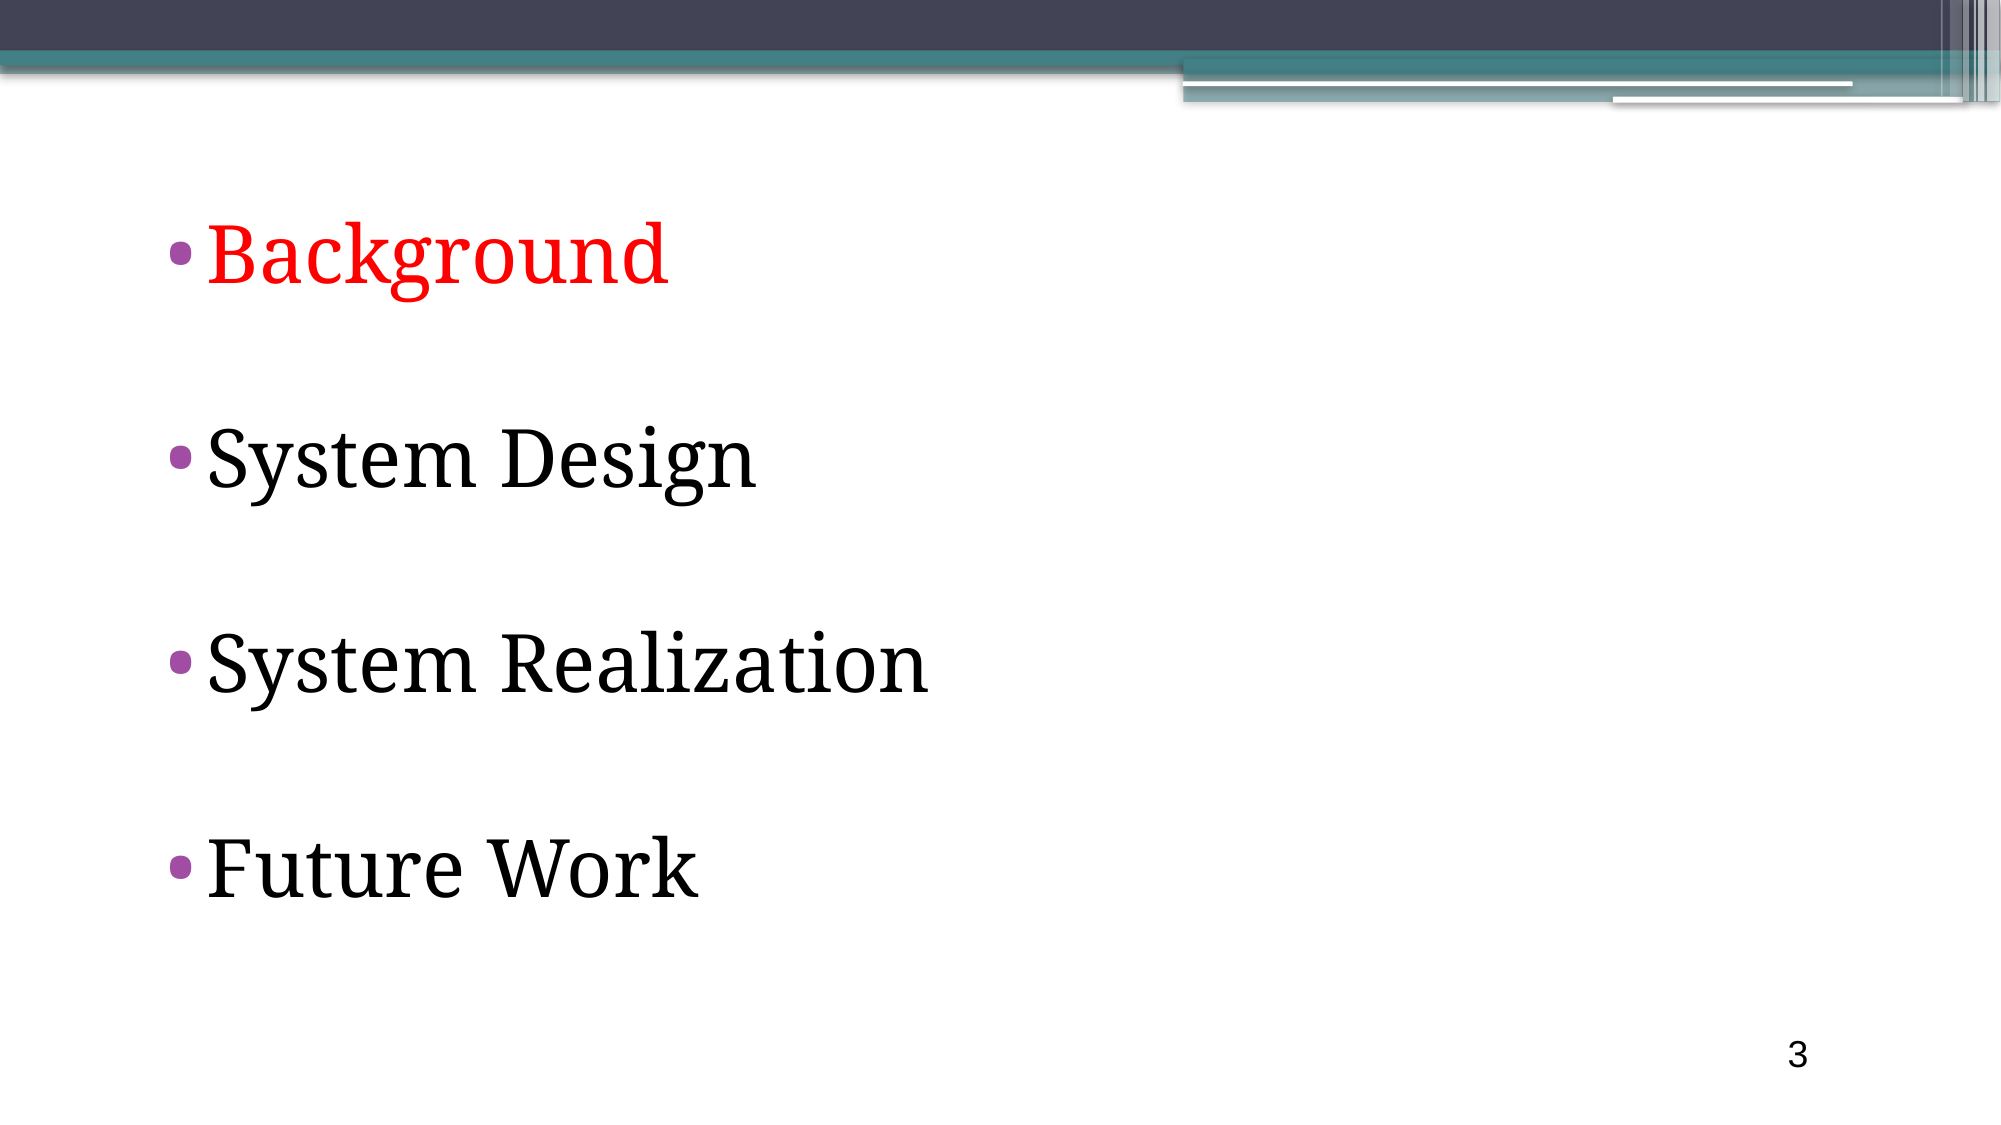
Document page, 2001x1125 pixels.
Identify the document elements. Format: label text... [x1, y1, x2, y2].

list Background System Design System Realization Future Work [134, 195, 1965, 927]
